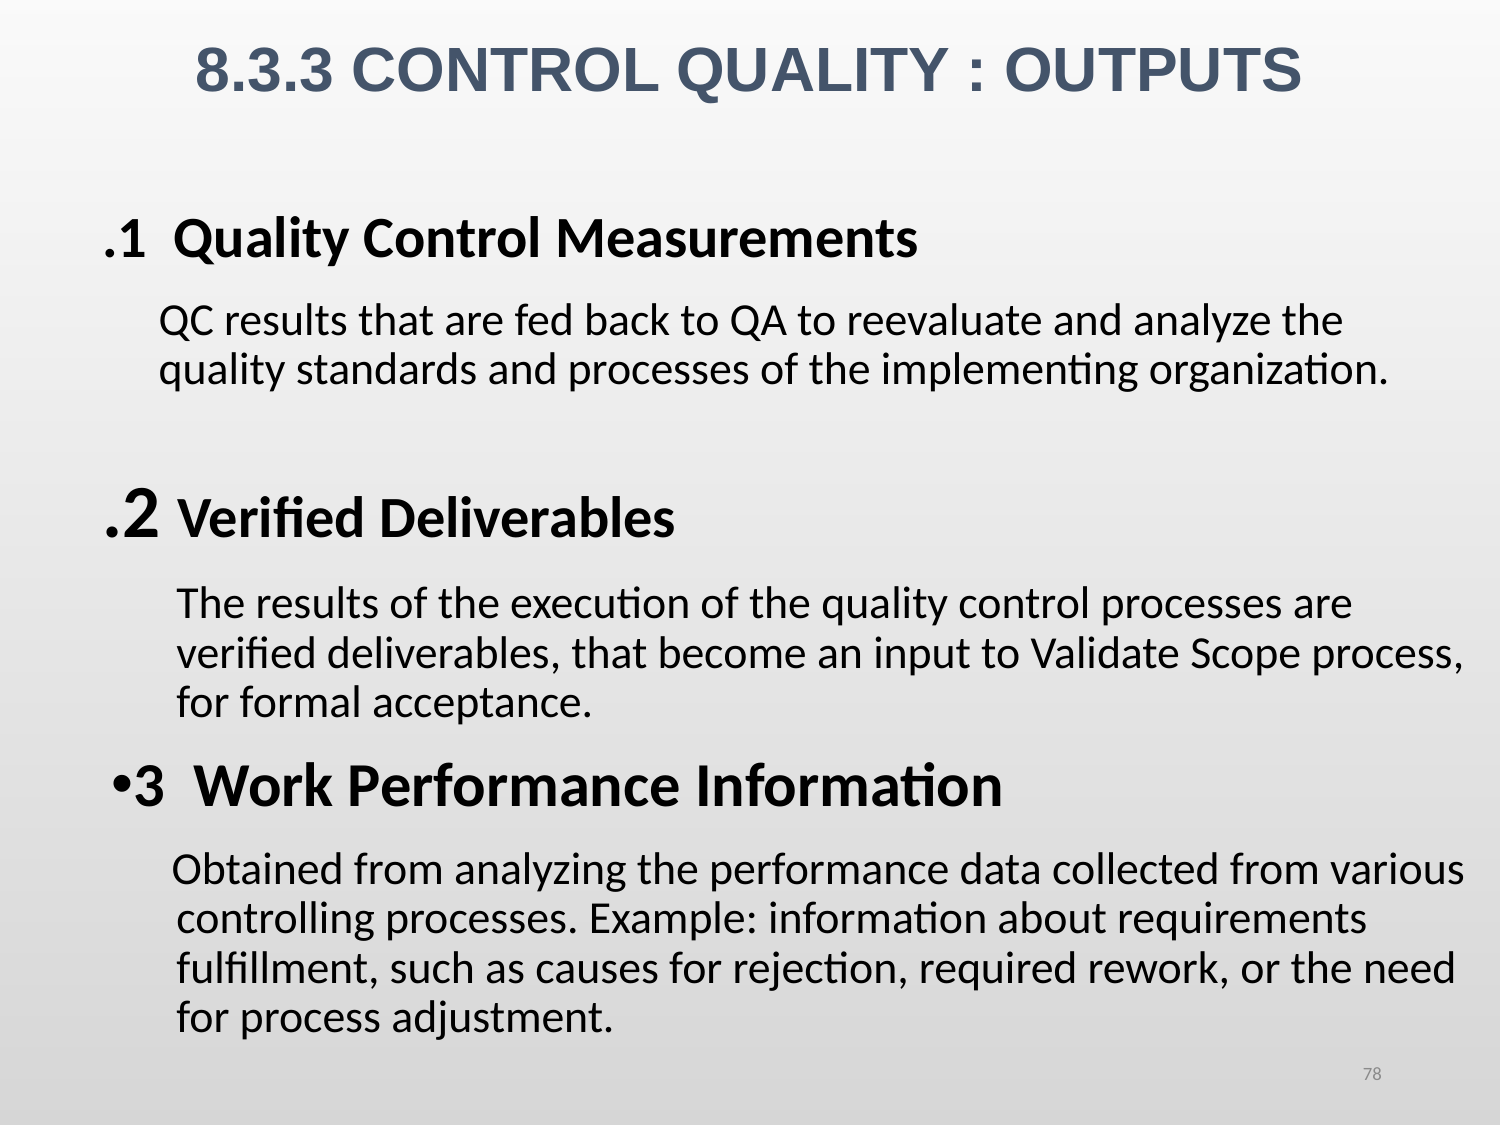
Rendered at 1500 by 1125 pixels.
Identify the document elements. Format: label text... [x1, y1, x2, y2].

title 8.3.3 CONTROL QUALITY : OUTPUTS [37, 0, 1463, 113]
slide_number 78 [1059, 1042, 1397, 1103]
list .1 Quality Control Measurements QC results that are fed back to QA to reevaluate and analyze the quality standards and processes of the implementing organization. .2 Verified Deliverables The results of the execution of the quality control processes are verified deliverables, that become an input to Validate Scope process, for formal acceptance. 3 Work Performance Information Obtained from analyzing the performance data collected from various controlling processes. Example: information about requirements fulfillment, such as causes for rejection, required rework, or the need for process adjustment. [87, 200, 1488, 1103]
